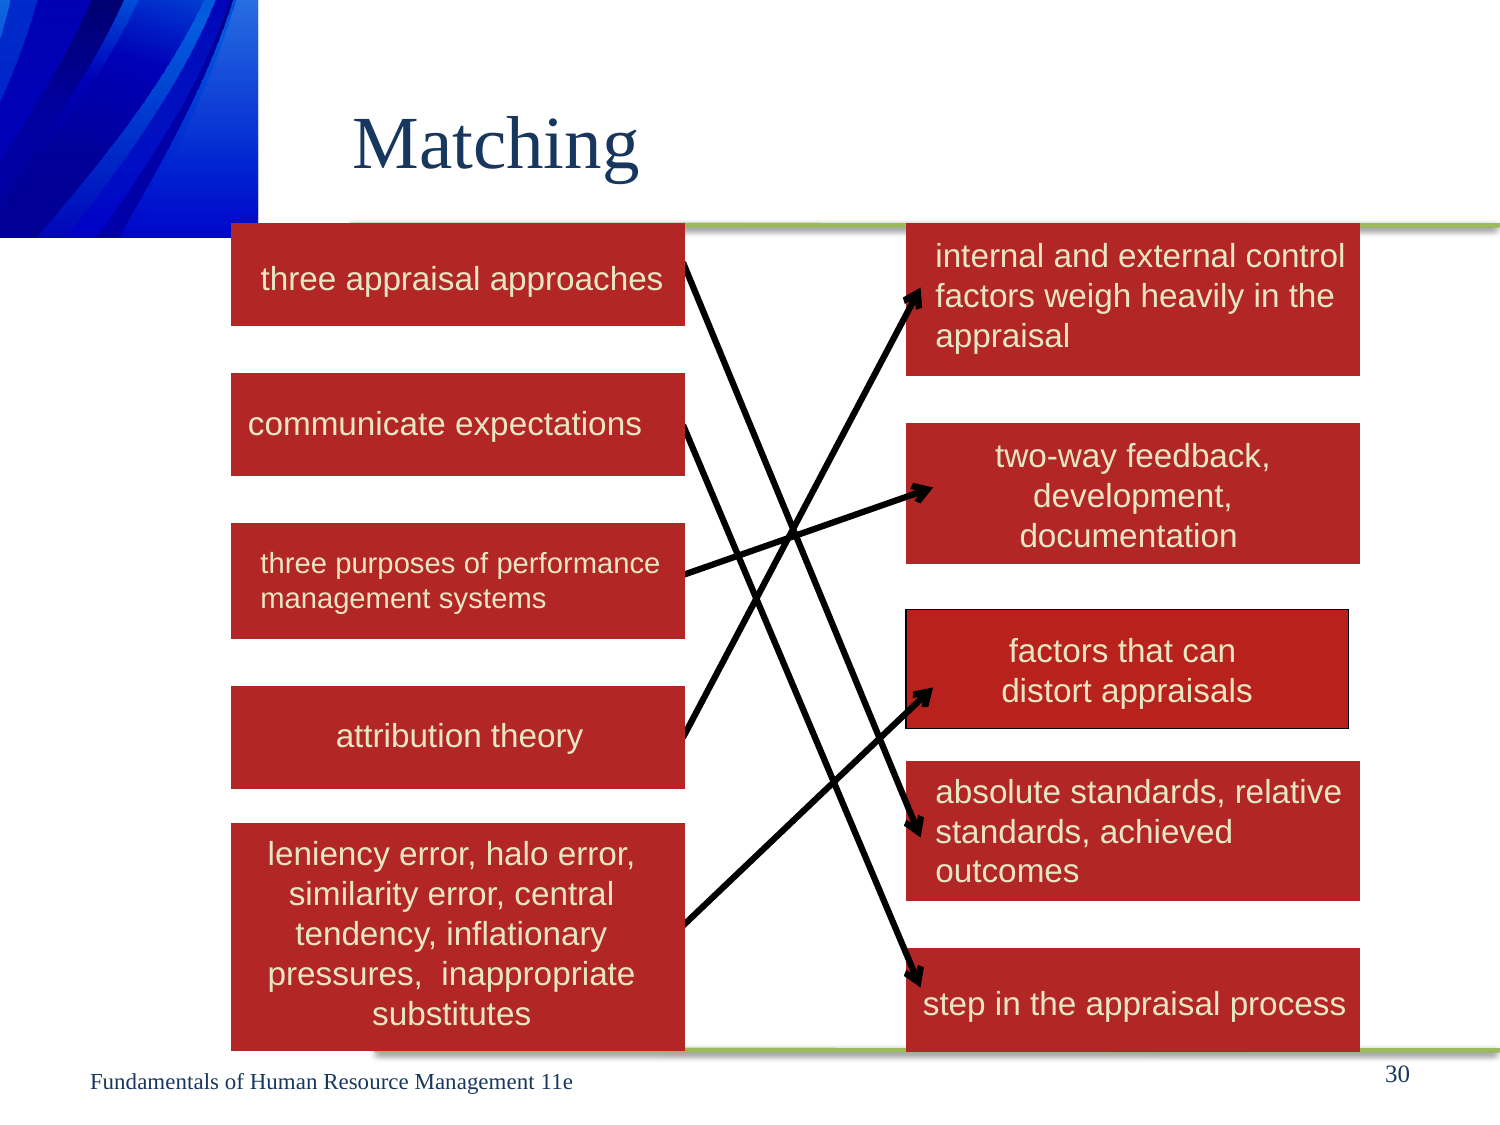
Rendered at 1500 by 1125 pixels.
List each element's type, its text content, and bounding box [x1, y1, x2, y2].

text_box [232, 224, 684, 326]
text_box [687, 687, 934, 922]
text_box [232, 824, 684, 1051]
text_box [232, 524, 684, 638]
text_box factors that can distort appraisals [905, 609, 1349, 729]
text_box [907, 424, 1359, 563]
footer Fundamentals of Human Resource Management 11e [75, 1050, 638, 1110]
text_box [232, 687, 684, 788]
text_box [907, 949, 1363, 1051]
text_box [907, 224, 1371, 376]
slide_number 30 [1074, 1042, 1425, 1103]
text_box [232, 374, 684, 476]
title Matching [337, 44, 1426, 233]
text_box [907, 762, 1361, 901]
picture [0, 0, 259, 238]
